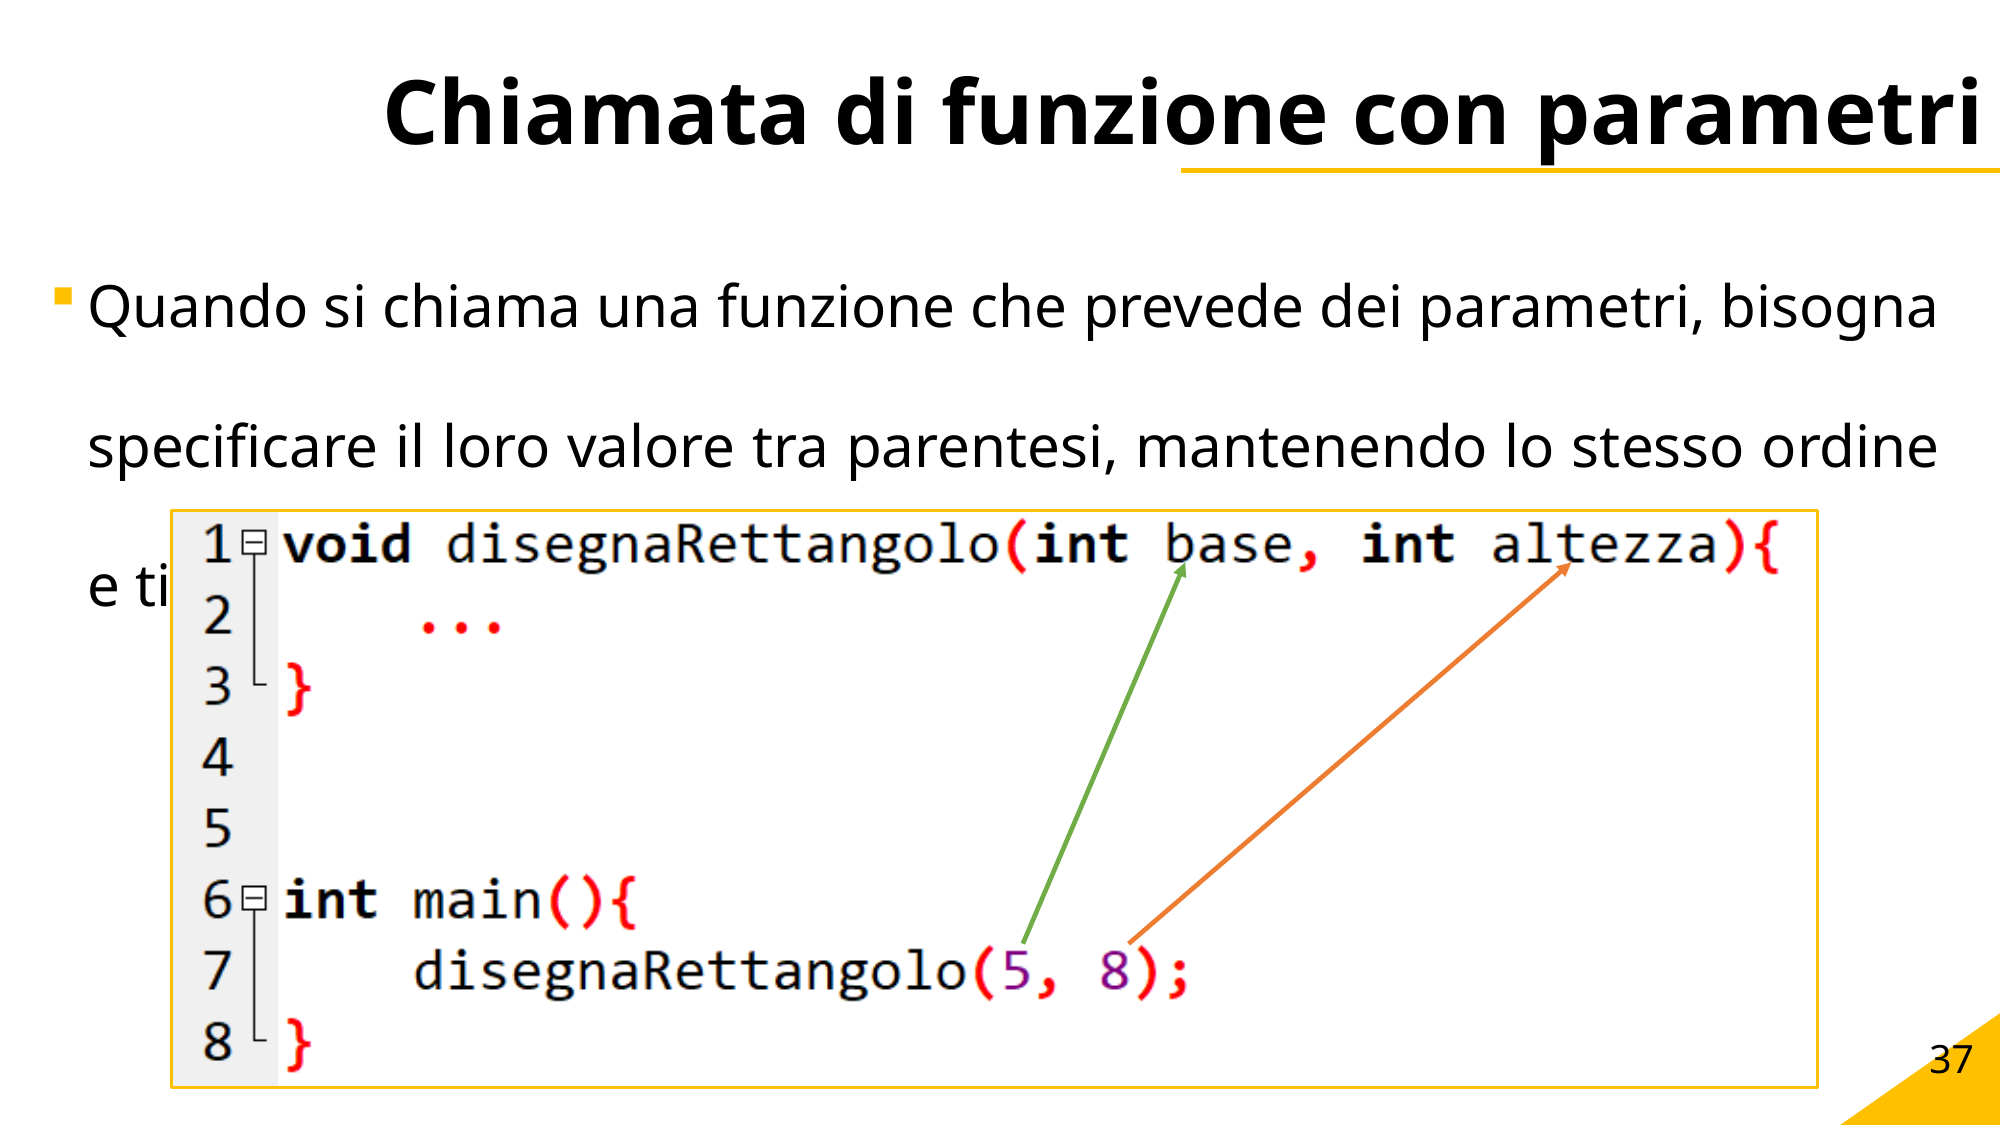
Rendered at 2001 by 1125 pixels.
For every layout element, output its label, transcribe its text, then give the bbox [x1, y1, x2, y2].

title Chiamata di funzione con parametri [0, 59, 2000, 171]
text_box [1128, 562, 1572, 944]
slide_number 37 [1538, 1030, 1989, 1091]
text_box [1022, 562, 1128, 944]
list Quando si chiama una funzione che prevede dei parametri, bisogna specificare il loro valore tra parentesi, mantenendo lo stesso ordine e tipo [34, 191, 1955, 1066]
picture [173, 511, 1817, 1086]
